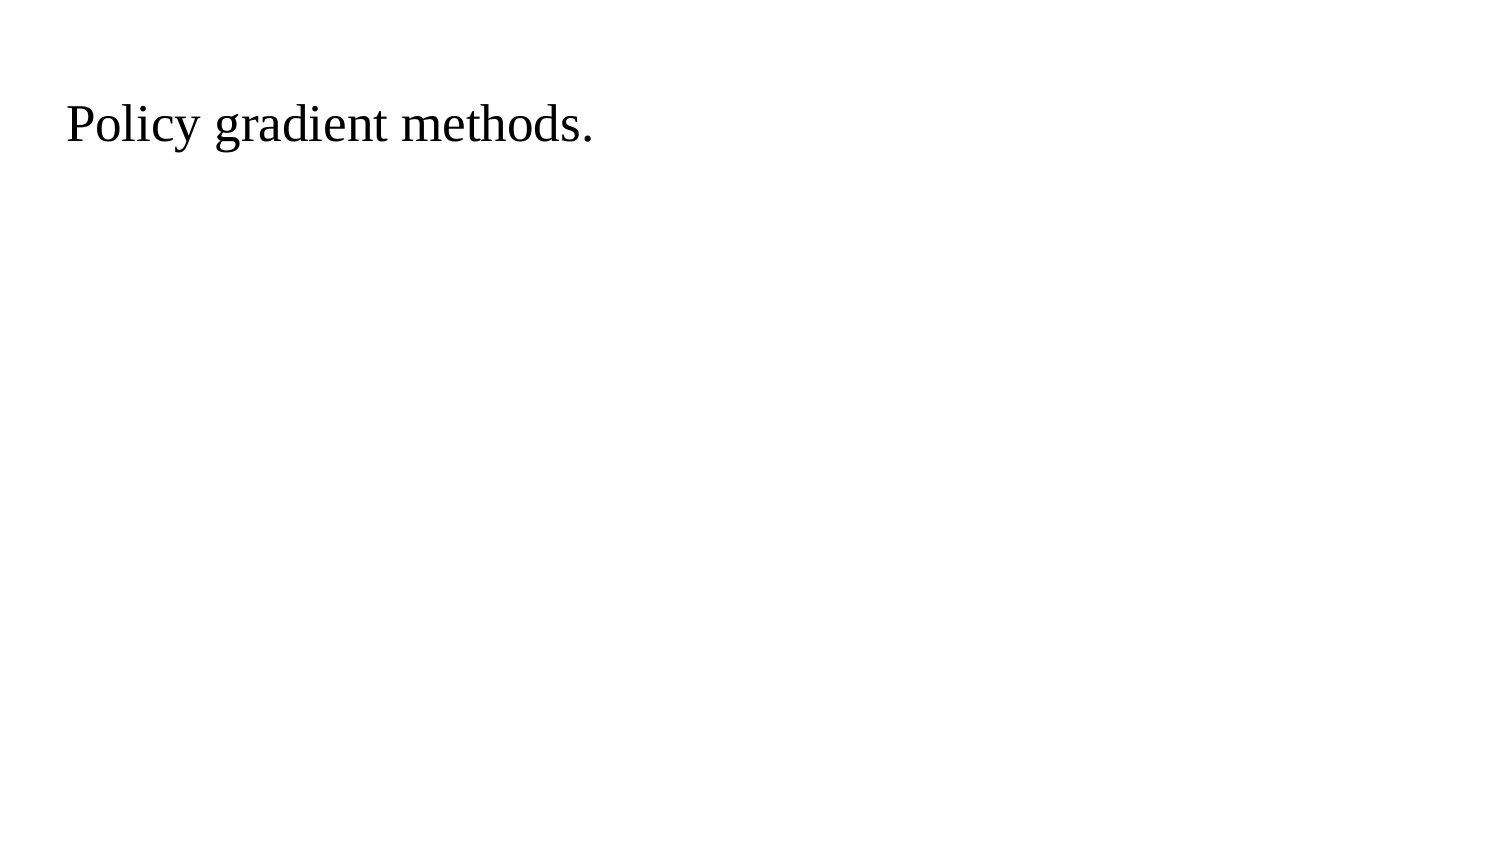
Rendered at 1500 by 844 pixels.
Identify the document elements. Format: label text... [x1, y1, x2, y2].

title Policy gradient methods. [51, 72, 1449, 167]
